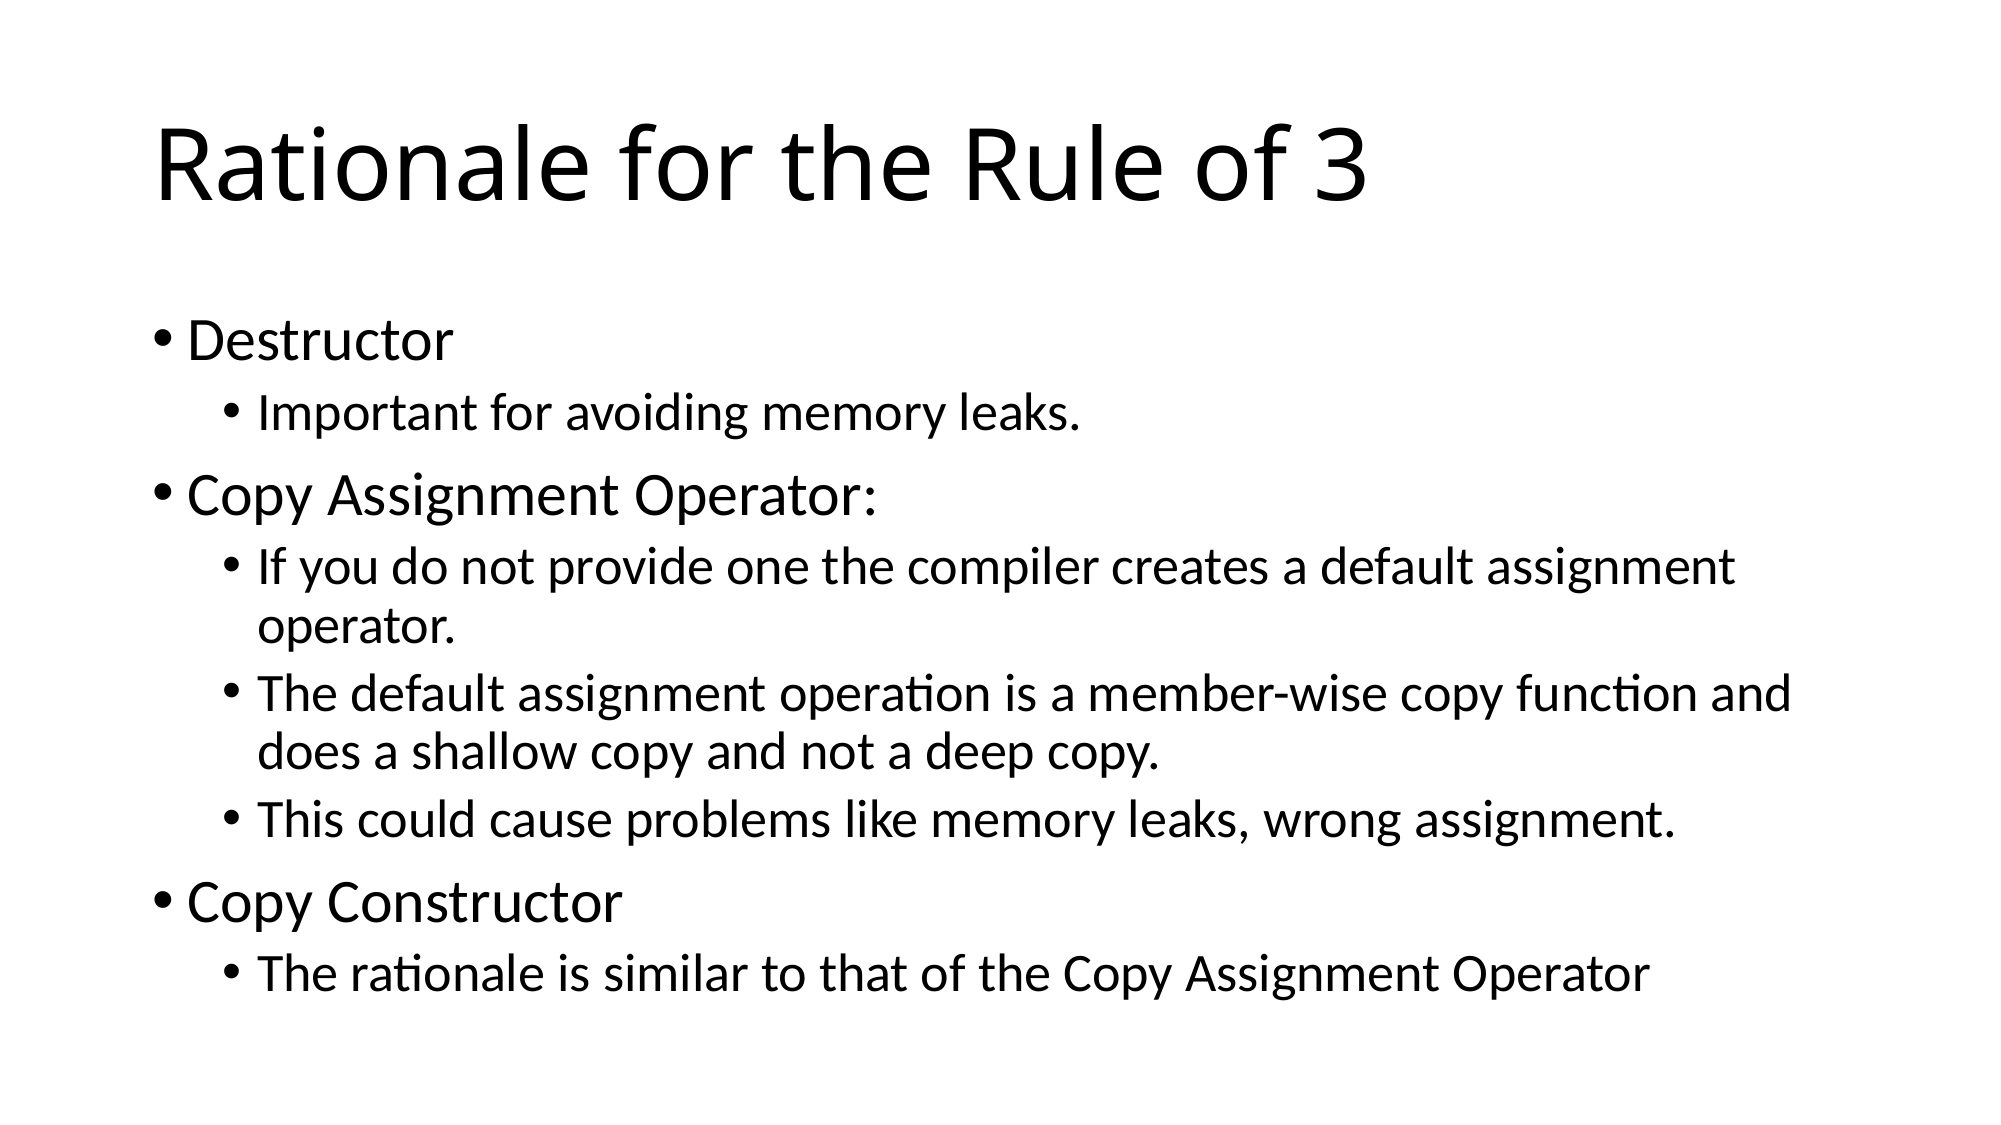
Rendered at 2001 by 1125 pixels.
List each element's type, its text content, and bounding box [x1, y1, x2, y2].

title Rationale for the Rule of 3 [137, 59, 1863, 278]
list Destructor Important for avoiding memory leaks. Copy Assignment Operator: If you do not provide one the compiler creates a default assignment operator. The default assignment operation is a member-wise copy function and does a shallow copy and not a deep copy. This could cause problems like memory leaks, wrong assignment. Copy Constructor The rationale is similar to that of the Copy Assignment Operator [137, 299, 1863, 1014]
